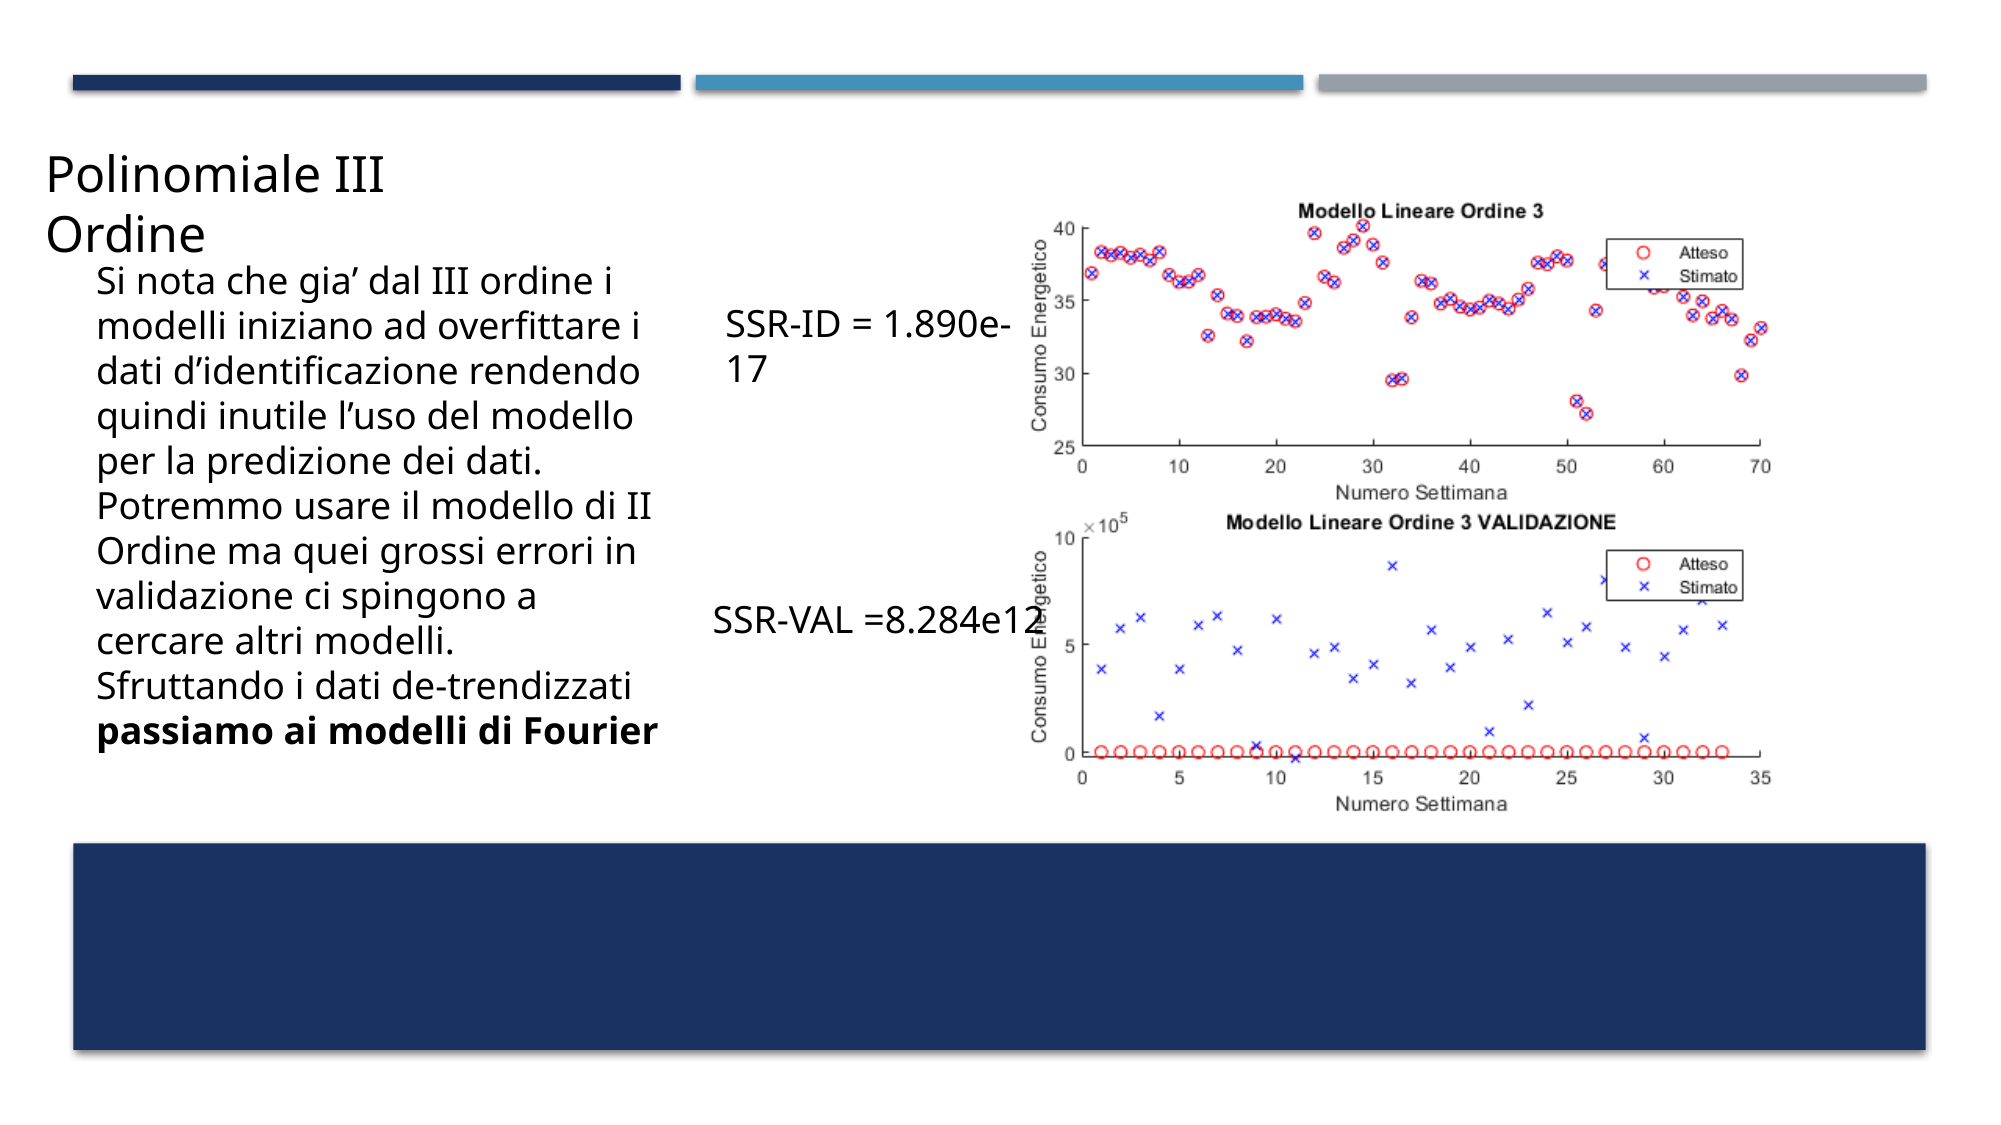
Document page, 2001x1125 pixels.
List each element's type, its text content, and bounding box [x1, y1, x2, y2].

text_box SSR-ID = 1.890e-17 [710, 293, 962, 398]
text_box SSR-VAL =8.284e12 [698, 588, 962, 649]
text_box Si nota che gia’ dal III ordine i modelli iniziano ad overfittare i dati d’identificazione rendendo quindi inutile l’uso del modello per la predizione dei dati. Potremmo usare il modello di II Ordine ma quei grossi errori in validazione ci spingono a cercare altri modelli. Sfruttando i dati de-trendizzati passiamo ai modelli di Fourier [81, 249, 685, 805]
picture [968, 175, 1845, 833]
text_box Polinomiale III Ordine [30, 134, 528, 270]
